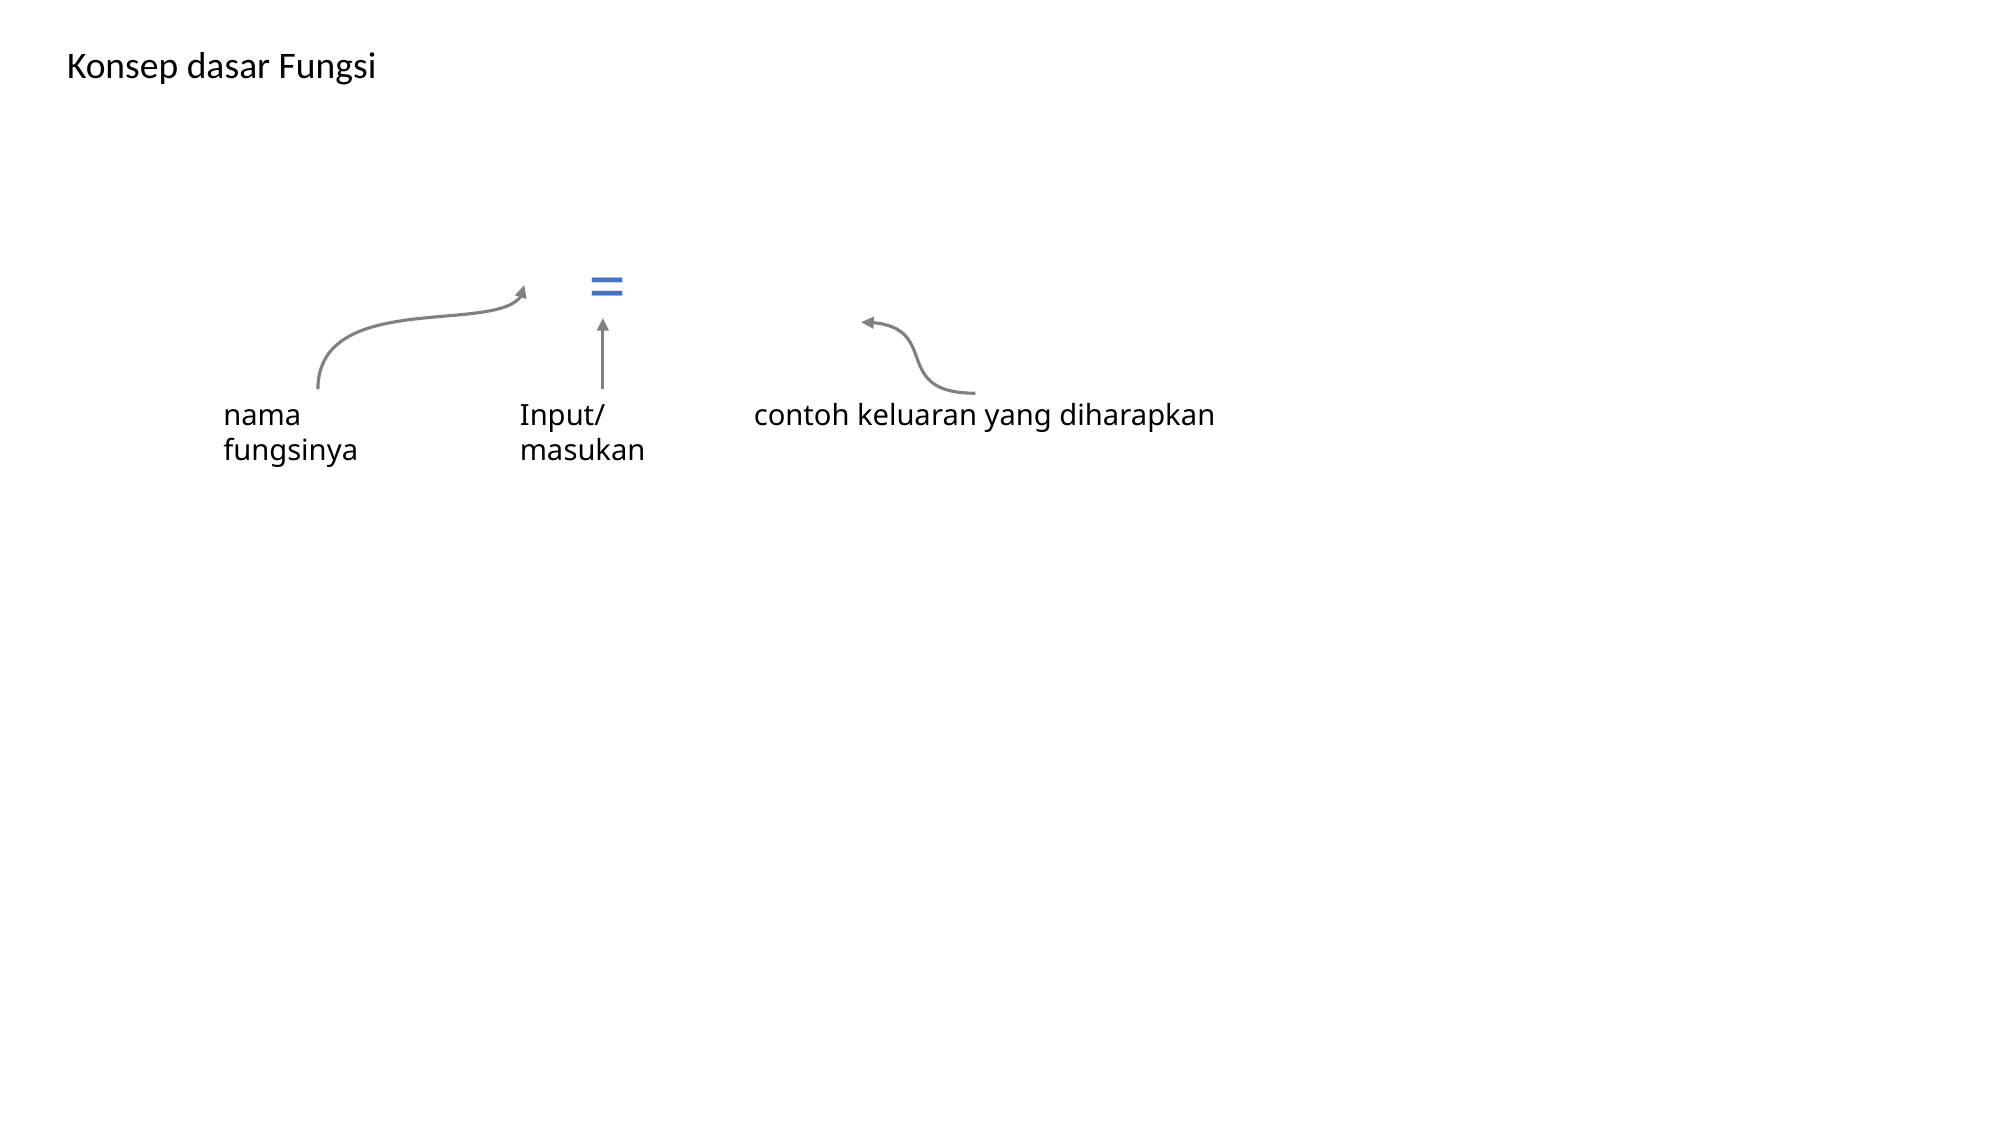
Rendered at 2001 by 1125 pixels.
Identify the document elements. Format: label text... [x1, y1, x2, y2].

text_box Konsep dasar Fungsi [52, 33, 396, 94]
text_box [208, 236, 1233, 440]
